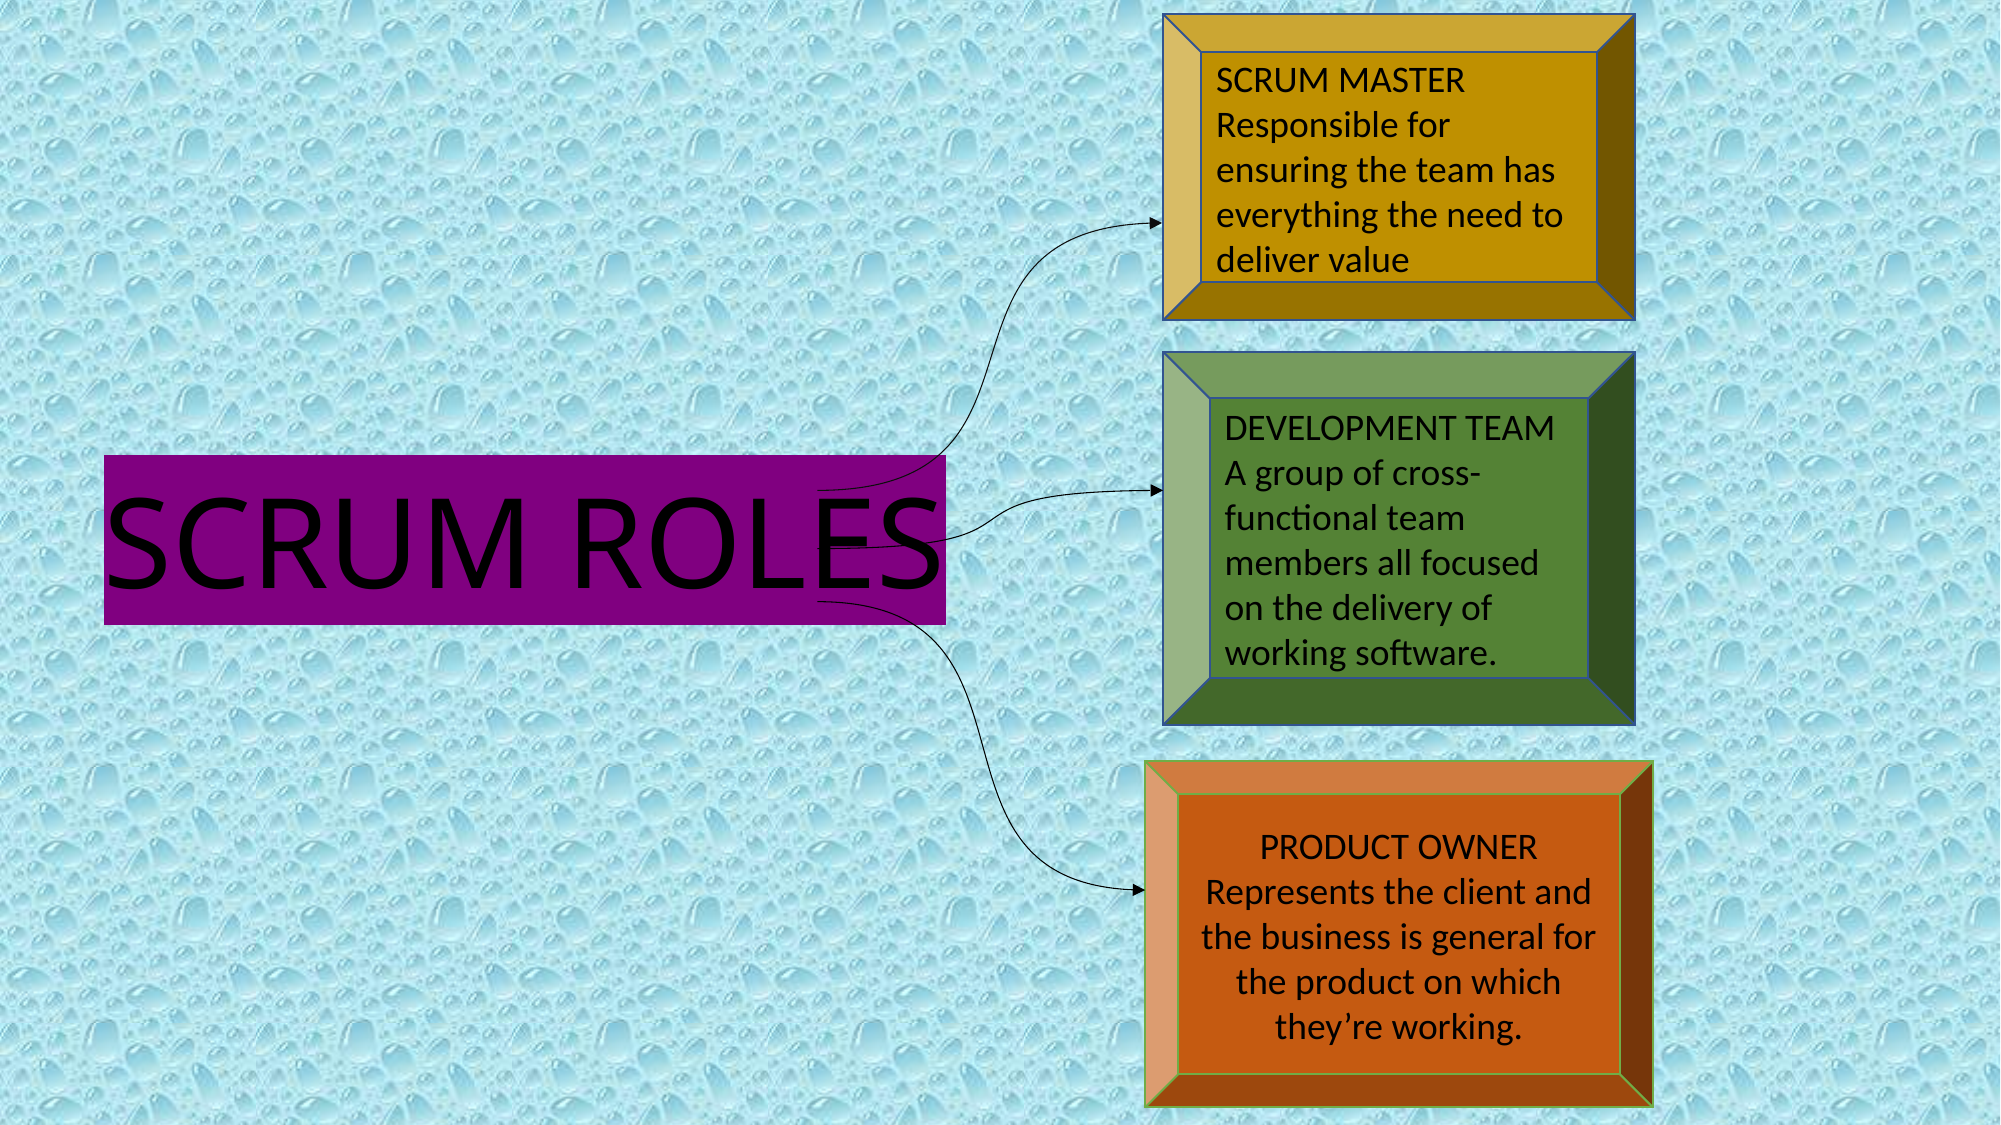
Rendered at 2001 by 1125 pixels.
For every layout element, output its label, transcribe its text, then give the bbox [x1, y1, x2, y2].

picture [0, 0, 2001, 1125]
text_box SCRUM ROLES [88, 455, 1090, 621]
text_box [817, 601, 1146, 891]
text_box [817, 490, 1164, 549]
text_box PRODUCT OWNER Represents the client and the business is general for the product on which they’re working. [1144, 760, 1654, 1109]
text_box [817, 222, 1163, 490]
text_box SCRUM MASTER Responsible for ensuring the team has everything the need to deliver value [1162, 13, 1636, 321]
text_box DEVELOPMENT TEAM A group of cross-functional team members all focused on the delivery of working software. [1162, 351, 1636, 726]
